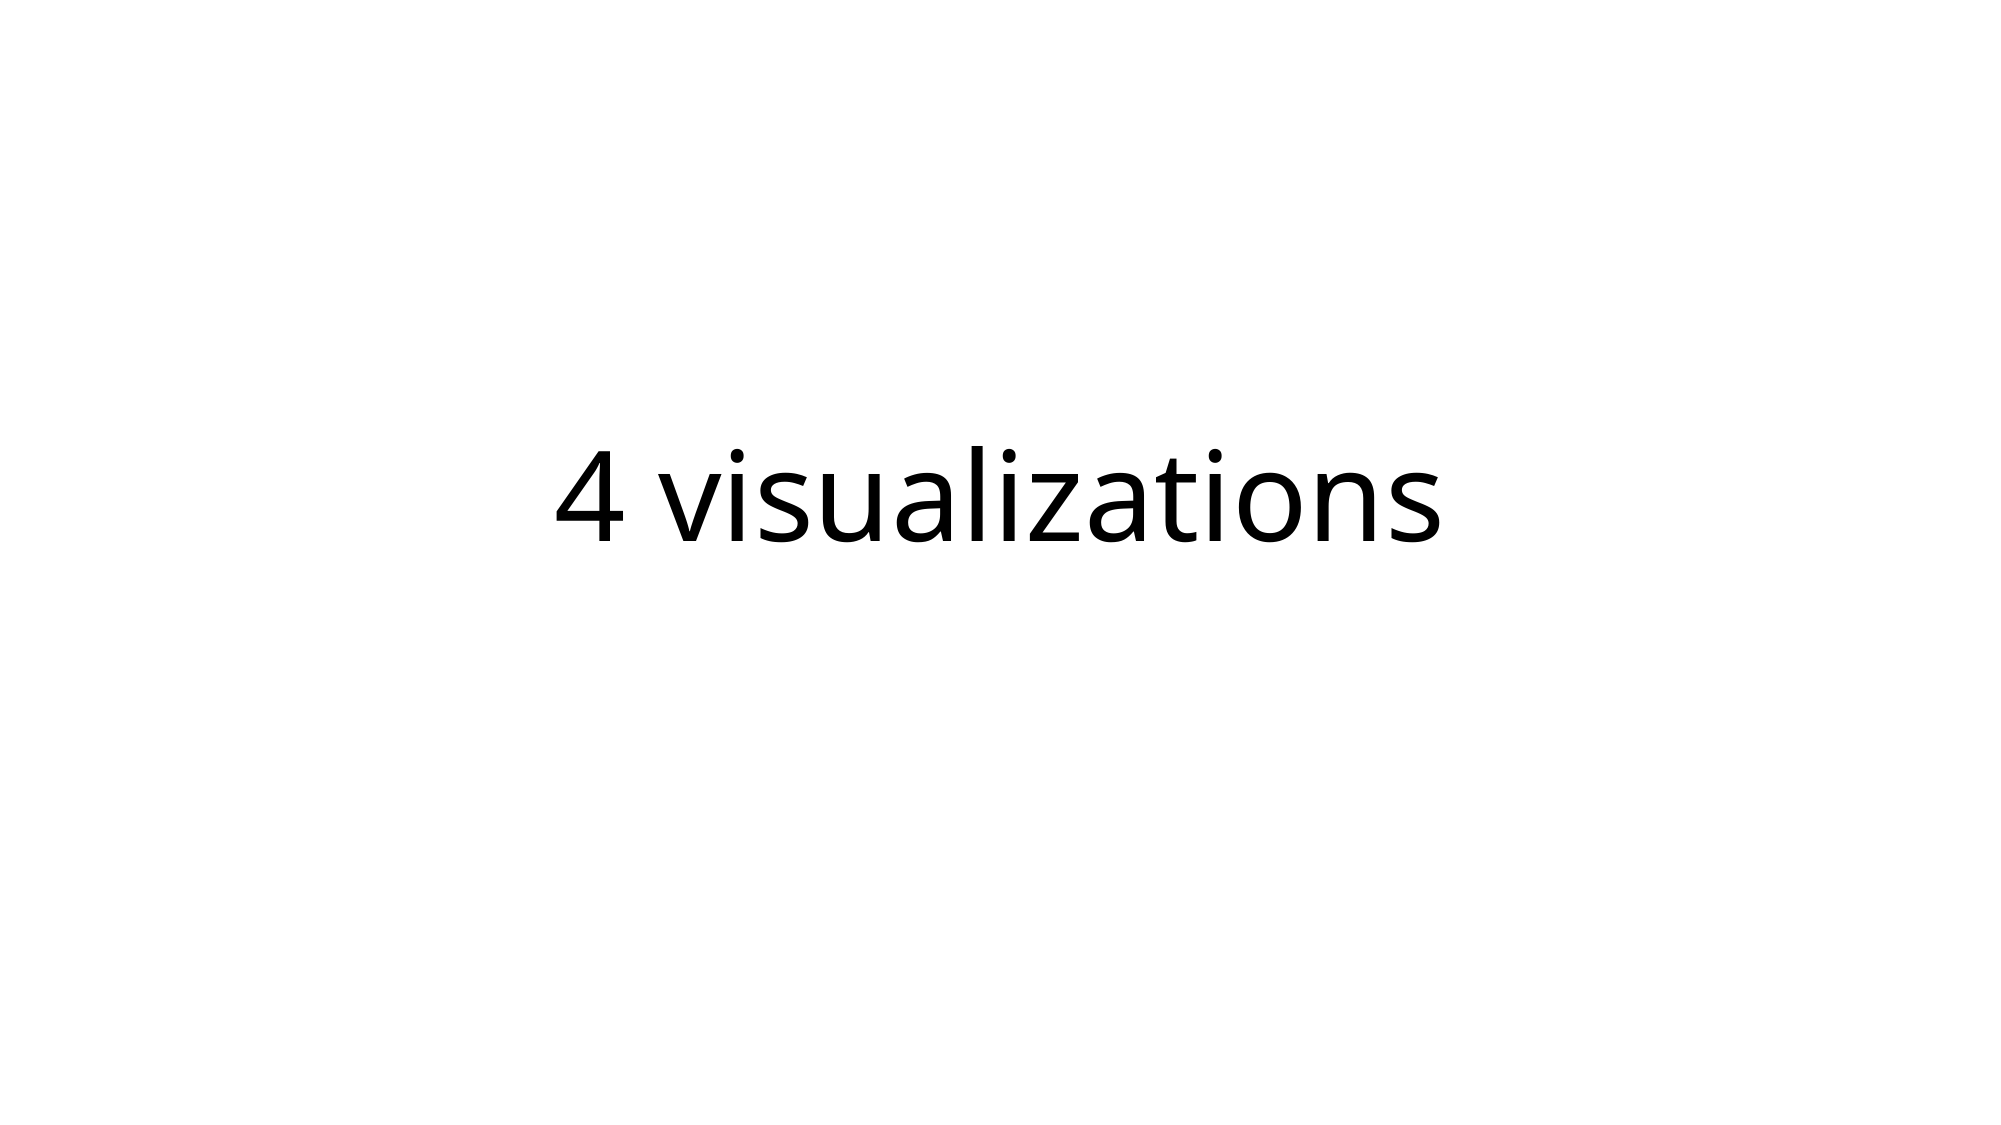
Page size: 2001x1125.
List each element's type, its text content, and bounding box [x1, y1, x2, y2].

title 4 visualizations [249, 184, 1750, 576]
